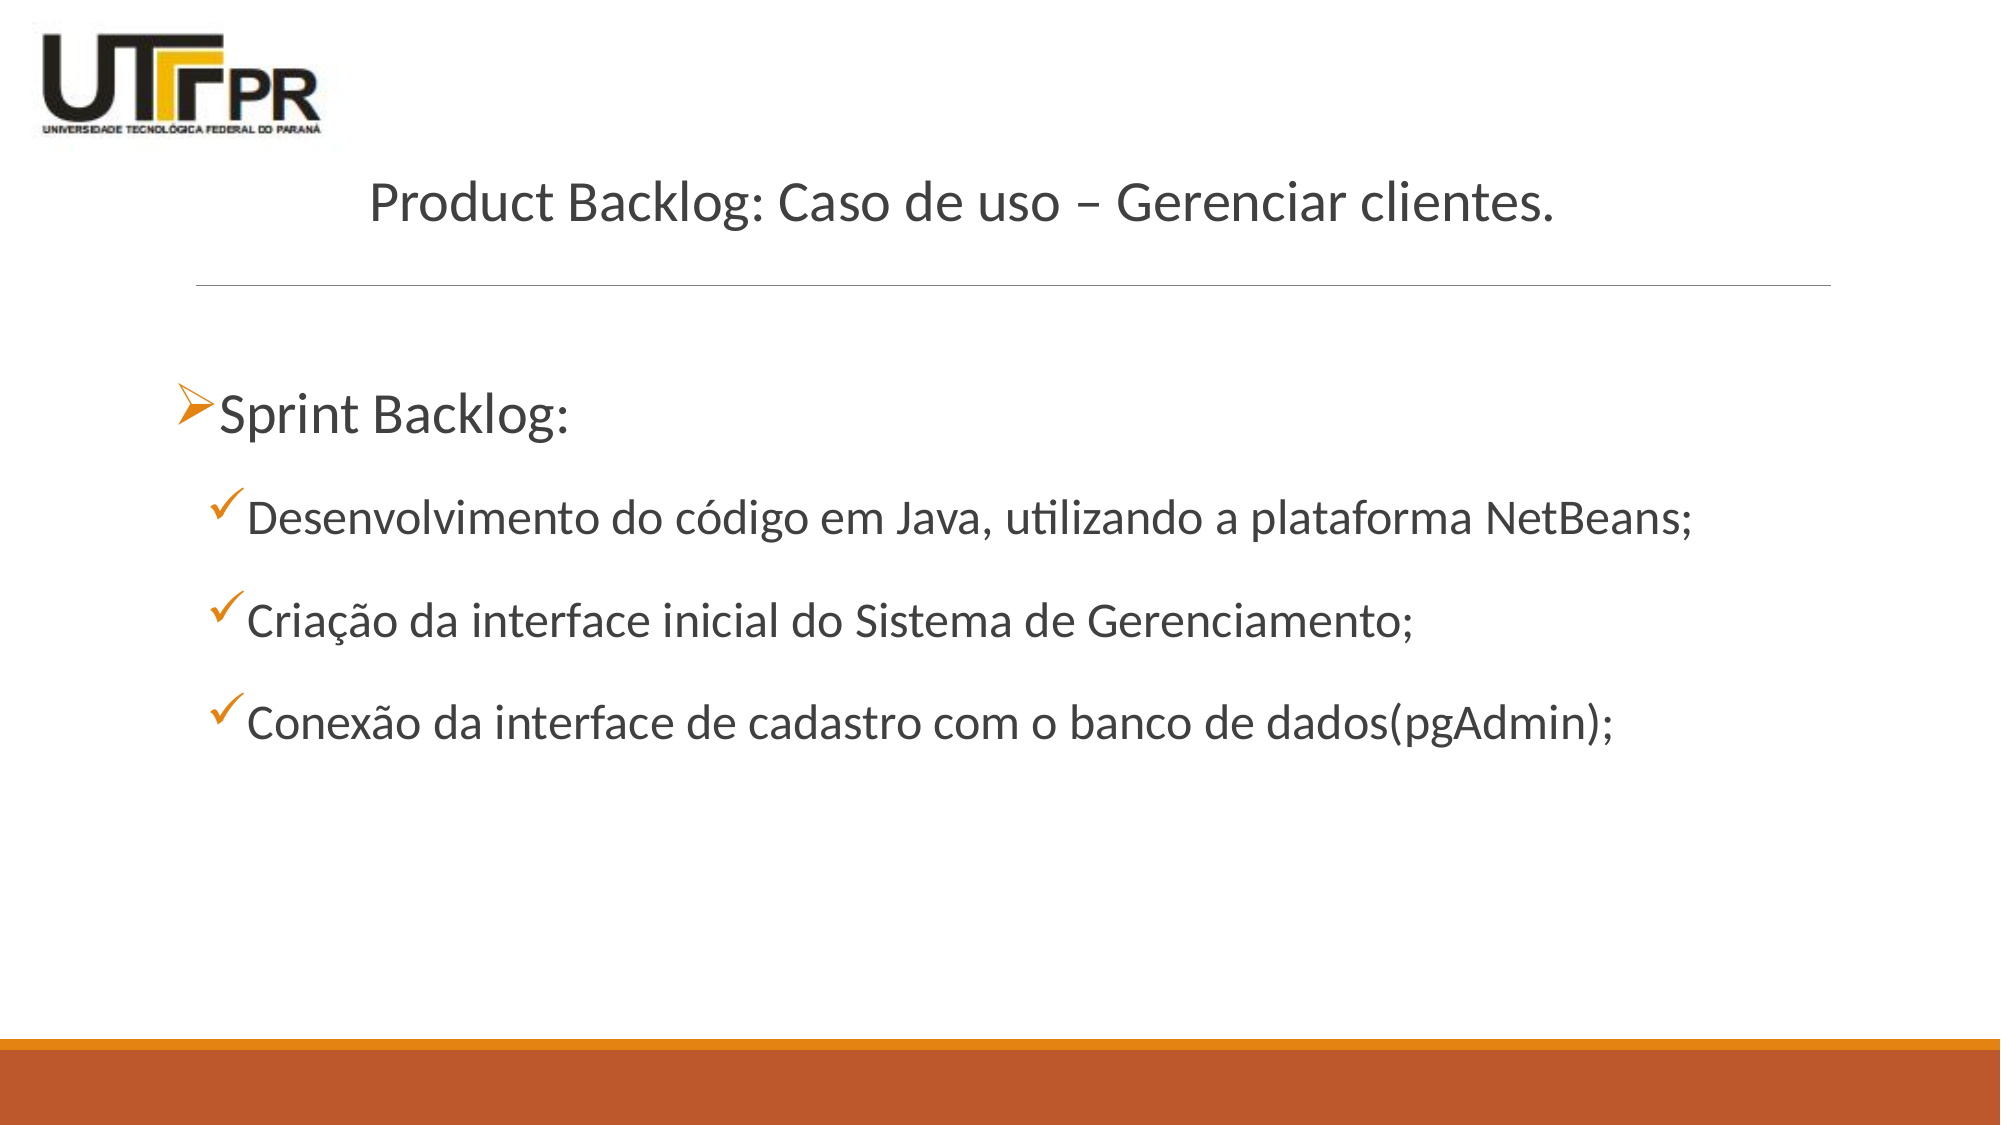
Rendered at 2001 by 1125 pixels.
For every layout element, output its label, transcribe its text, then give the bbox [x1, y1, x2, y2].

text_box Product Backlog: Caso de uso – Gerenciar clientes. [354, 156, 1813, 311]
picture [20, 18, 356, 155]
list Sprint Backlog: Desenvolvimento do código em Java, utilizando a plataforma NetBeans; Criação da interface inicial do Sistema de Gerenciamento; Conexão da interface de cadastro com o banco de dados(pgAdmin); [173, 376, 1853, 1125]
